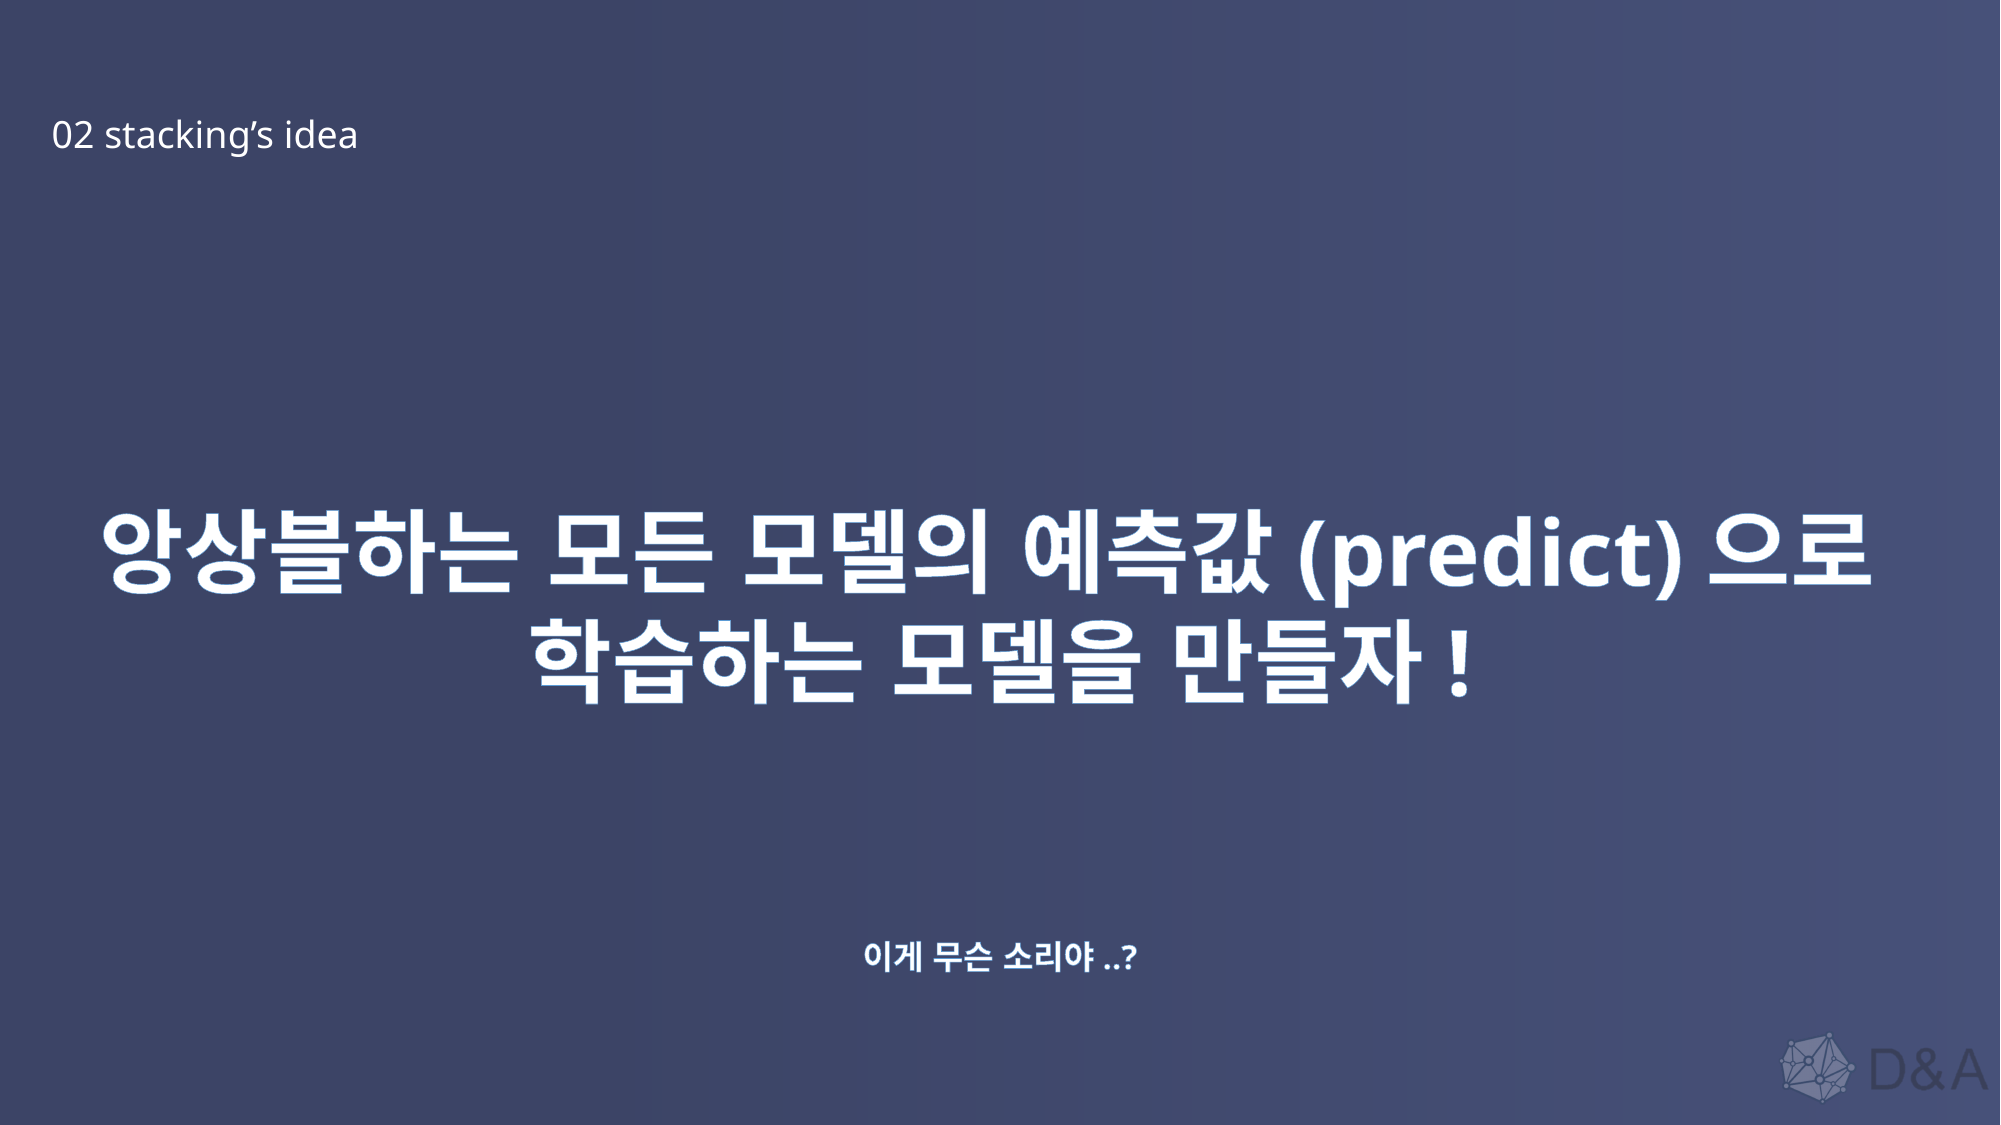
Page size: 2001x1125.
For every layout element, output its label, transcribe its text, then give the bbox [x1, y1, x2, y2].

text_box 이게 무슨 소리야..? [847, 928, 1153, 984]
text_box 앙상블하는 모든 모델의 예측값(predict)으로 학습하는 모델을 만들자! [84, 486, 1916, 722]
list 02 stacking’s idea [36, 58, 520, 164]
